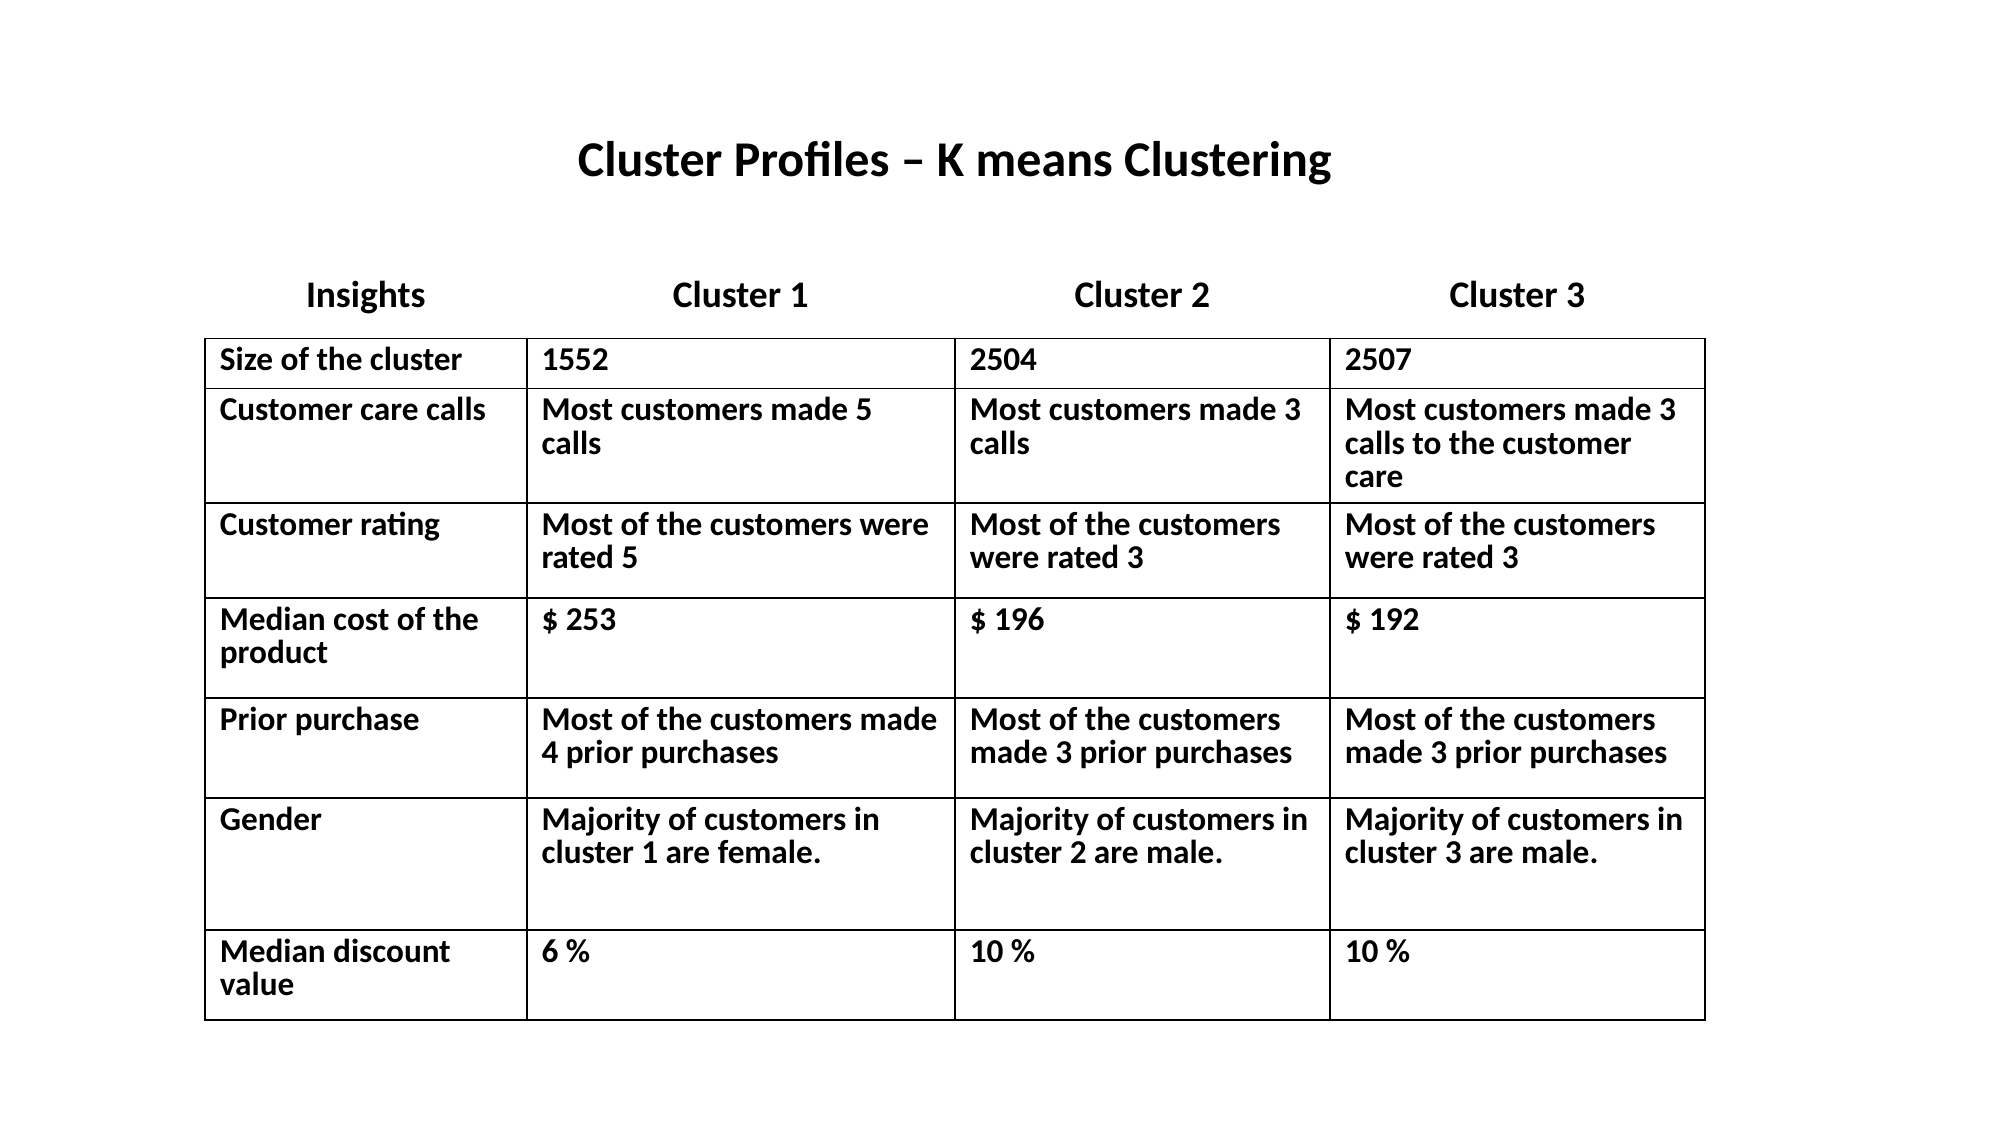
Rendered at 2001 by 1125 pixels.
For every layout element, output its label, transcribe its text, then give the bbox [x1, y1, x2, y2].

table_header Cluster 1 [528, 273, 954, 338]
table_header Insights [206, 273, 526, 338]
table_cell Most of the customers made 4 prior purchases [528, 699, 954, 797]
table_cell Majority of customers in cluster 2 are male. [956, 799, 1329, 929]
table_cell Most customers made 3 calls [956, 389, 1329, 502]
table_cell 6 % [528, 931, 954, 1019]
table_cell 2504 [956, 339, 1329, 388]
table_cell Most of the customers made 3 prior purchases [1331, 699, 1704, 797]
table_cell Most of the customers were rated 3 [956, 504, 1329, 597]
table_cell Most of the customers were rated 3 [1331, 504, 1704, 597]
table_cell Most customers made 3 calls to the customer care [1331, 389, 1704, 502]
table_cell Median discount value [206, 931, 526, 1019]
table_cell Median cost of the product [206, 599, 526, 697]
table_cell Customer care calls [206, 389, 526, 502]
table_cell Size of the cluster [206, 339, 526, 388]
table_cell Majority of customers in cluster 3 are male. [1331, 799, 1704, 929]
table_cell $ 253 [528, 599, 954, 697]
table_cell $ 196 [956, 599, 1329, 697]
table_cell 2507 [1331, 339, 1704, 388]
table_cell 10 % [956, 931, 1329, 1019]
text_box Cluster Profiles – K means Clustering [454, 118, 1456, 194]
table_cell Customer rating [206, 504, 526, 597]
table_header Cluster 2 [956, 273, 1329, 338]
table_header Cluster 3 [1331, 273, 1704, 338]
table_cell Majority of customers in cluster 1 are female. [528, 799, 954, 929]
table_cell $ 192 [1331, 599, 1704, 697]
table_cell Prior purchase [206, 699, 526, 797]
table_cell Most customers made 5 calls [528, 389, 954, 502]
table_cell 10 % [1331, 931, 1704, 1019]
table_cell Gender [206, 799, 526, 929]
table_cell Most of the customers were rated 5 [528, 504, 954, 597]
table_cell Most of the customers made 3 prior purchases [956, 699, 1329, 797]
table_cell 1552 [528, 339, 954, 388]
